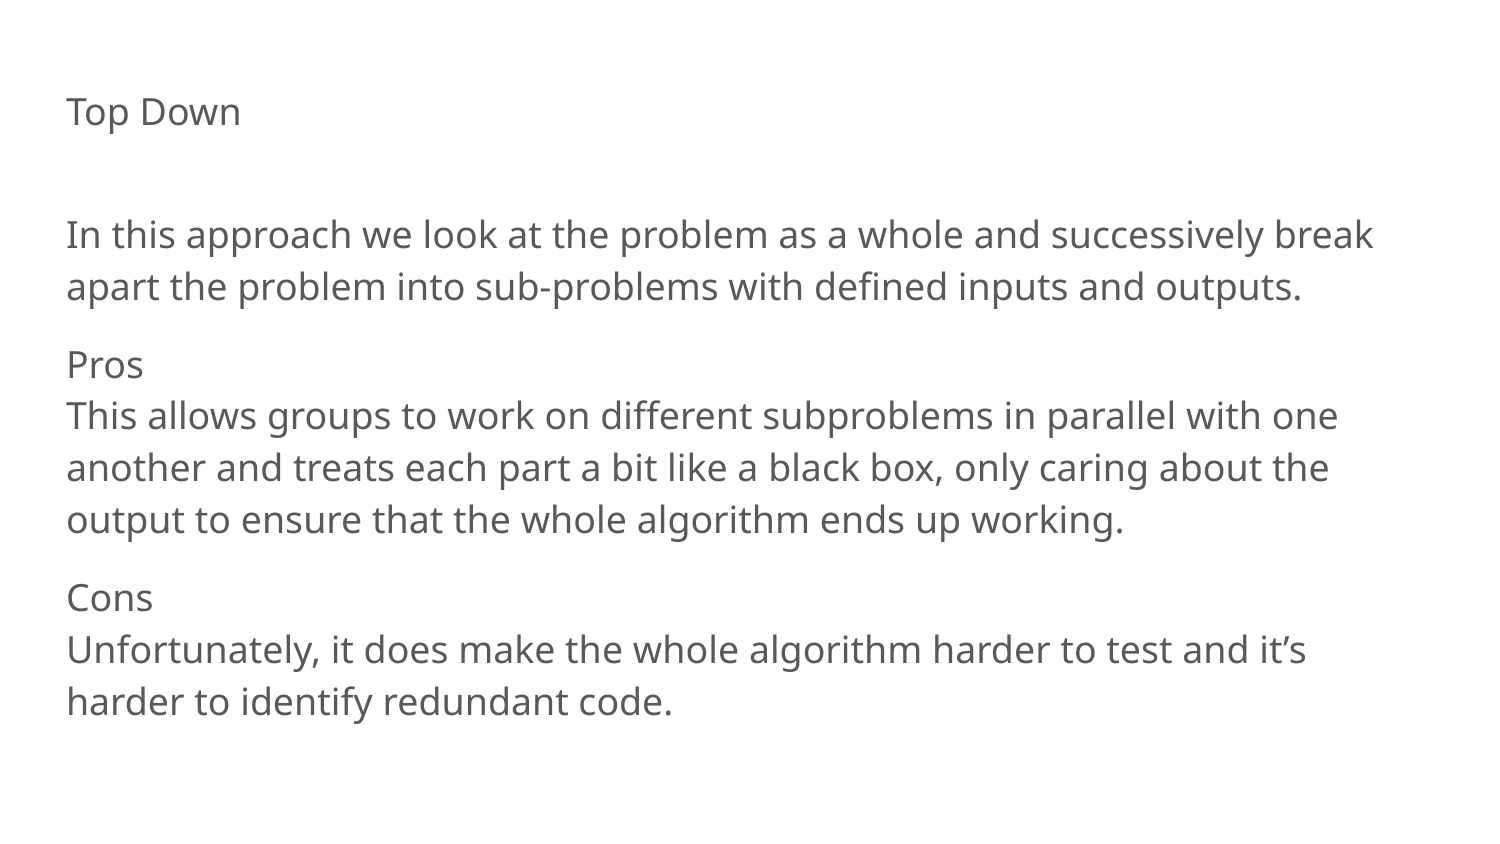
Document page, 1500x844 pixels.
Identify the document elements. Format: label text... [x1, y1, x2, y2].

list In this approach we look at the problem as a whole and successively break apart the problem into sub-problems with defined inputs and outputs. Pros This allows groups to work on different subproblems in parallel with one another and treats each part a bit like a black box, only caring about the output to ensure that the whole algorithm ends up working. Cons Unfortunately, it does make the whole algorithm harder to test and it’s harder to identify redundant code. [51, 189, 1449, 750]
title Top Down [51, 72, 1449, 167]
